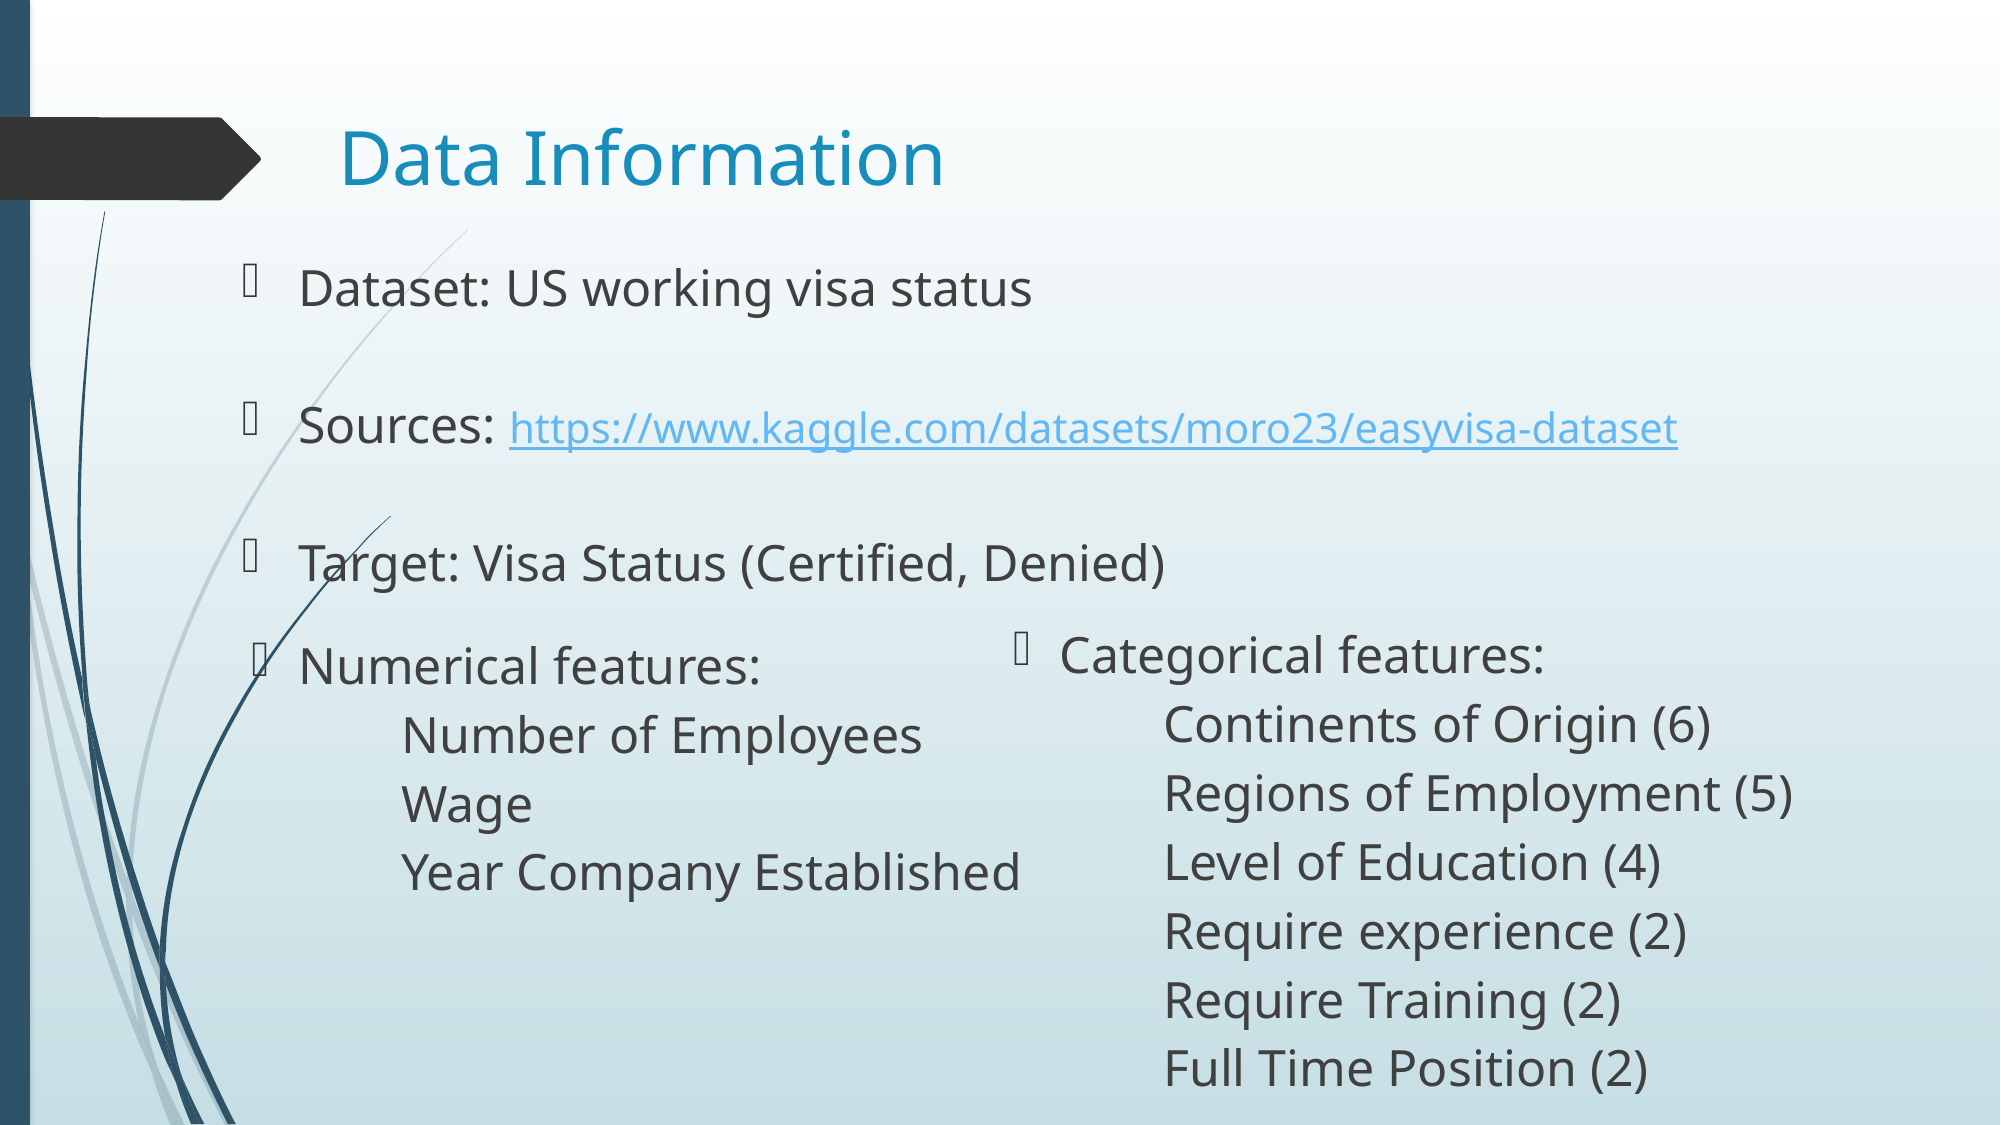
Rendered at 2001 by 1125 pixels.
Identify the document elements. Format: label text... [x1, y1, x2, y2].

list Dataset: US working visa status Sources: https://www.kaggle.com/datasets/moro23/easyvisa-dataset Target: Visa Status (Certified, Denied) [226, 260, 2000, 639]
text_box Categorical features: Continents of Origin (6) Regions of Employment (5) Level of Education (4) Require experience (2) Require Training (2) Full Time Position (2) [923, 628, 1811, 1125]
text_box Numerical features: Number of Employees Wage Year Company Established [161, 638, 923, 1081]
title Data Information [323, 102, 1888, 228]
